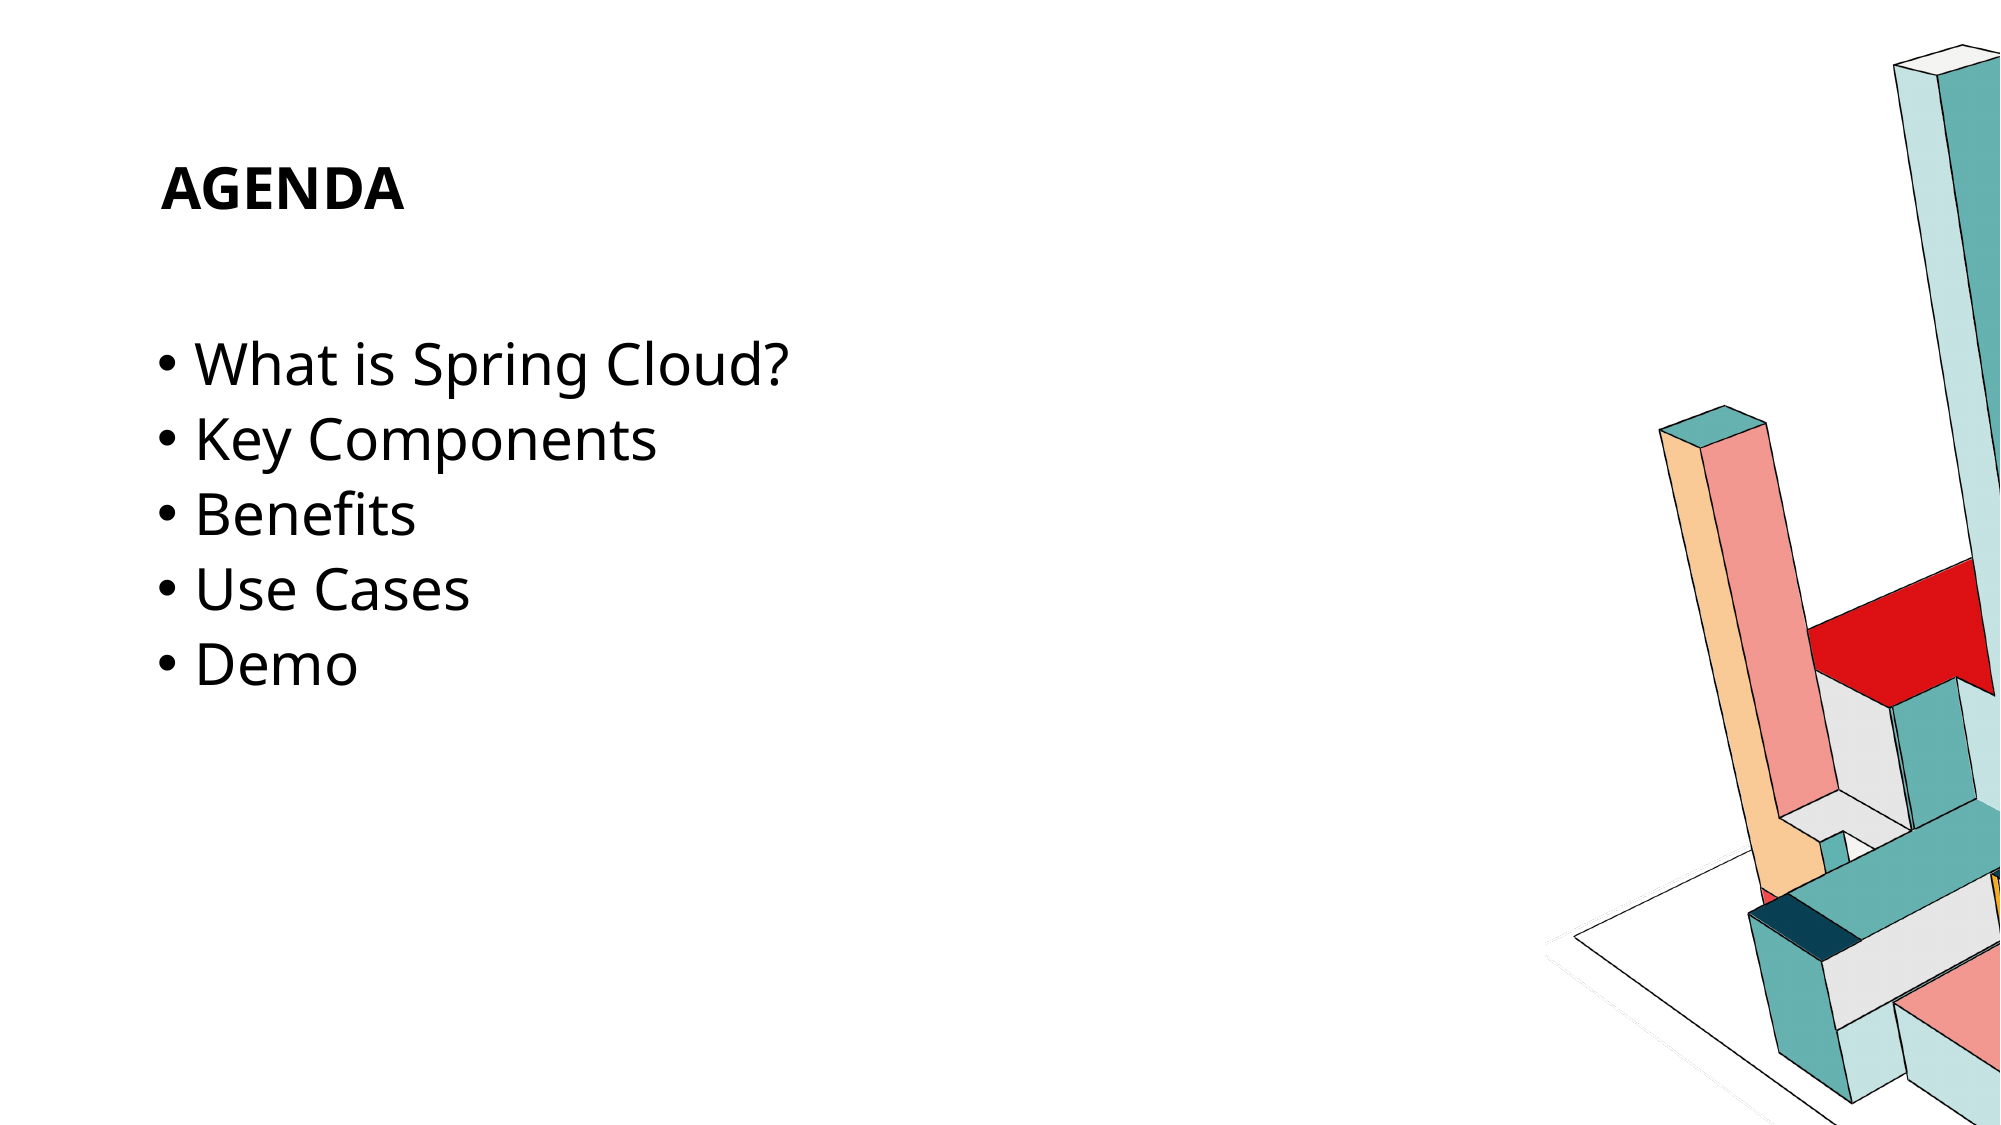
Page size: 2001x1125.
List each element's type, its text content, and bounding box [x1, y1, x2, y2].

title Agenda [146, 11, 1508, 230]
picture [1544, 43, 2000, 1125]
list What is Spring Cloud? Key Components Benefits Use Cases Demo [142, 339, 1508, 913]
